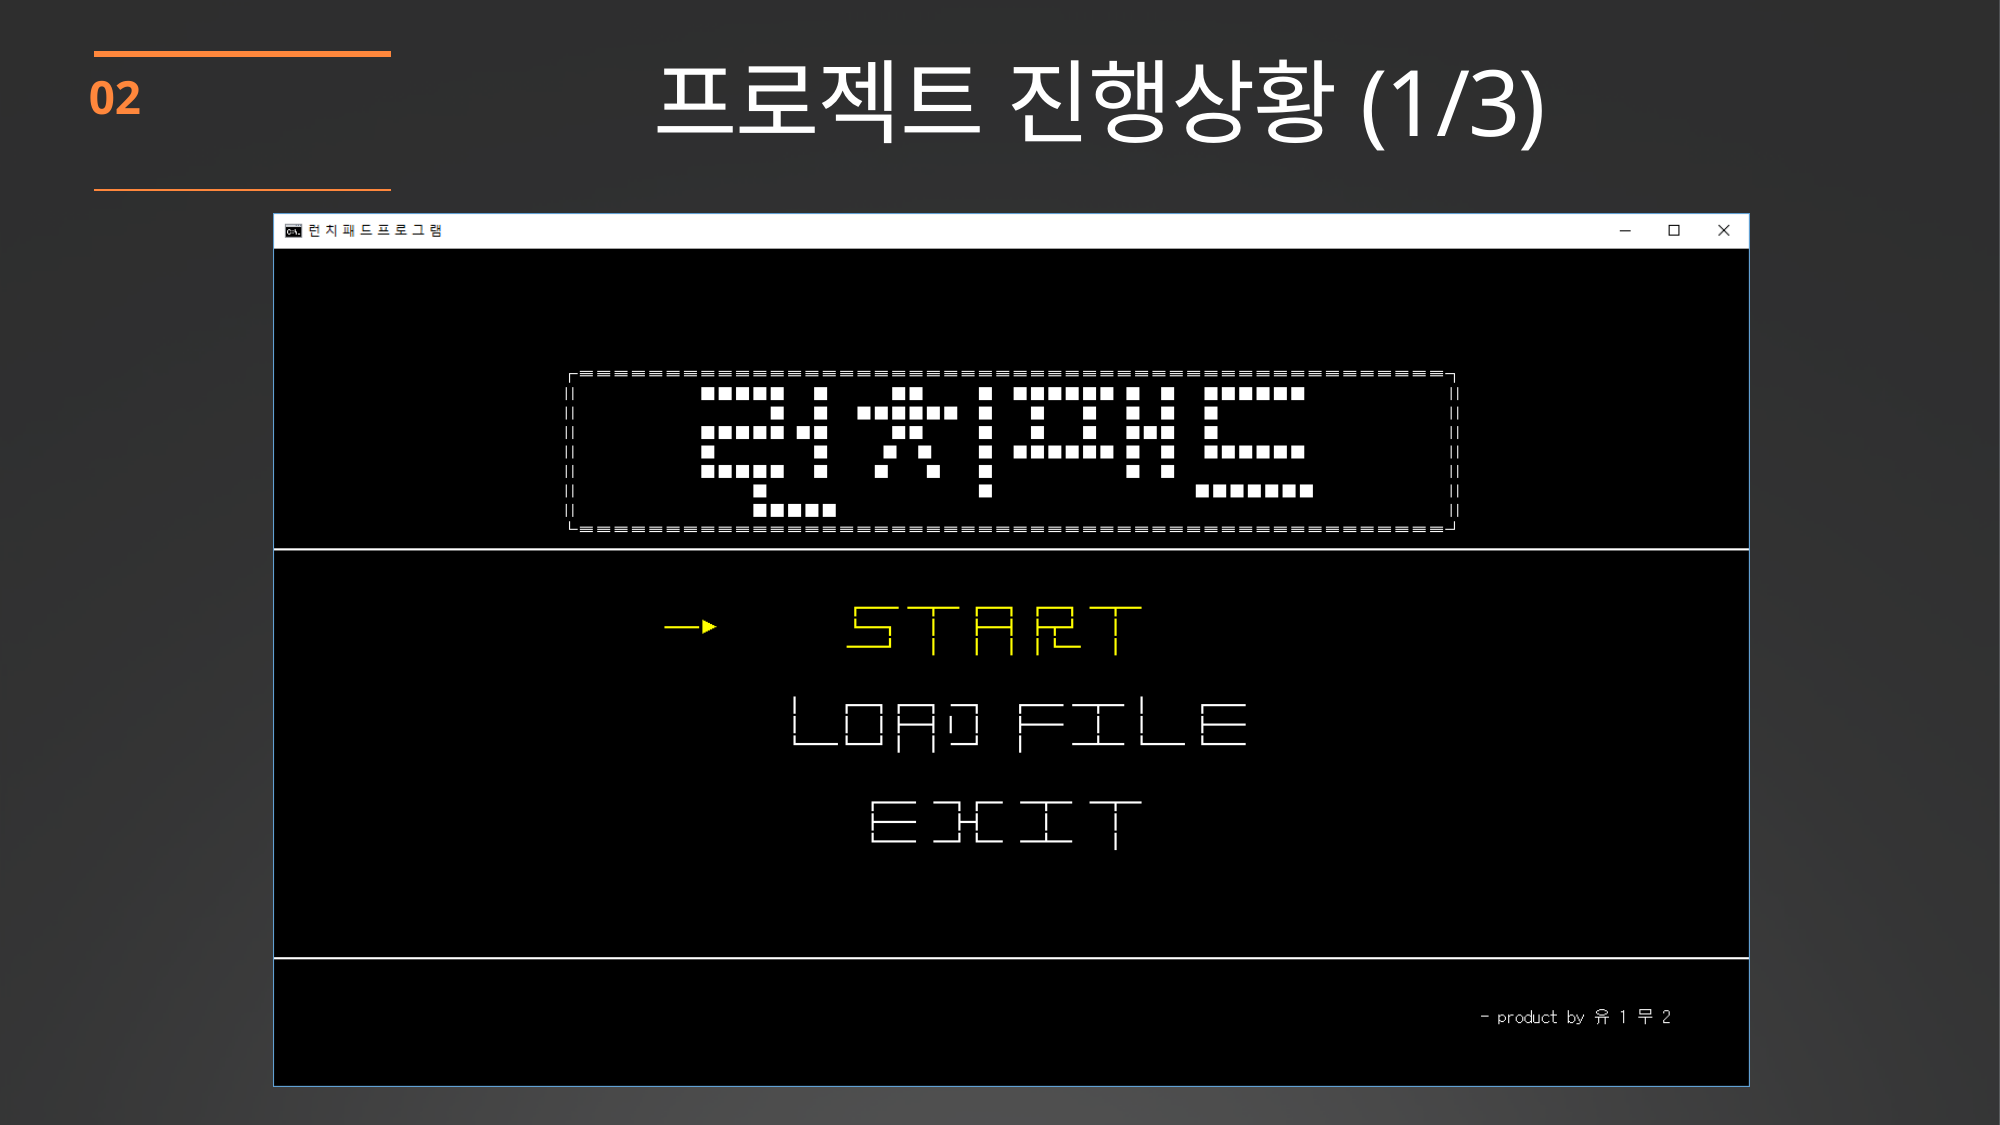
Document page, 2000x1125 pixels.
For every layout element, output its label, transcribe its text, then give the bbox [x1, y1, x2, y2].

text_box 02 [74, 61, 157, 132]
title 프로젝트 진행상황(1/3) [638, 36, 2000, 185]
picture [273, 213, 1751, 1088]
